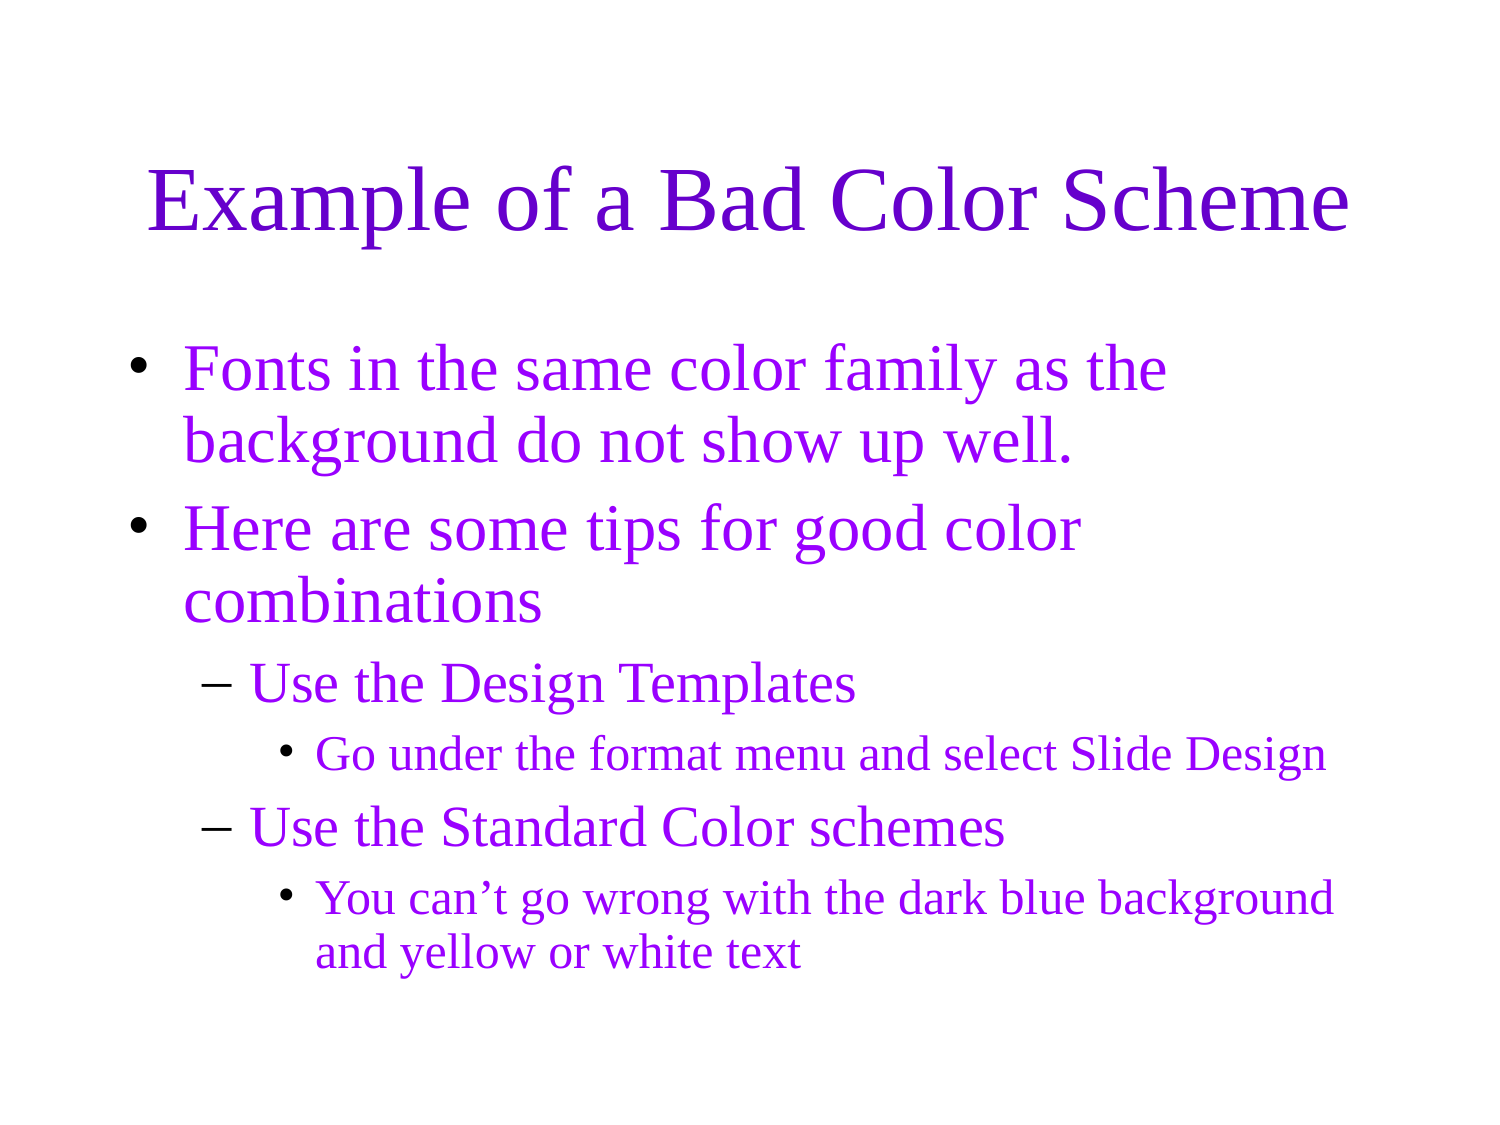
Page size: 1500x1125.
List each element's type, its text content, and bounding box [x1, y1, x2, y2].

title Example of a Bad Color Scheme [112, 99, 1388, 288]
list Fonts in the same color family as the background do not show up well. Here are some tips for good color combinations Use the Design Templates Go under the format menu and select Slide Design Use the Standard Color schemes You can’t go wrong with the dark blue background and yellow or white text [112, 324, 1388, 1000]
